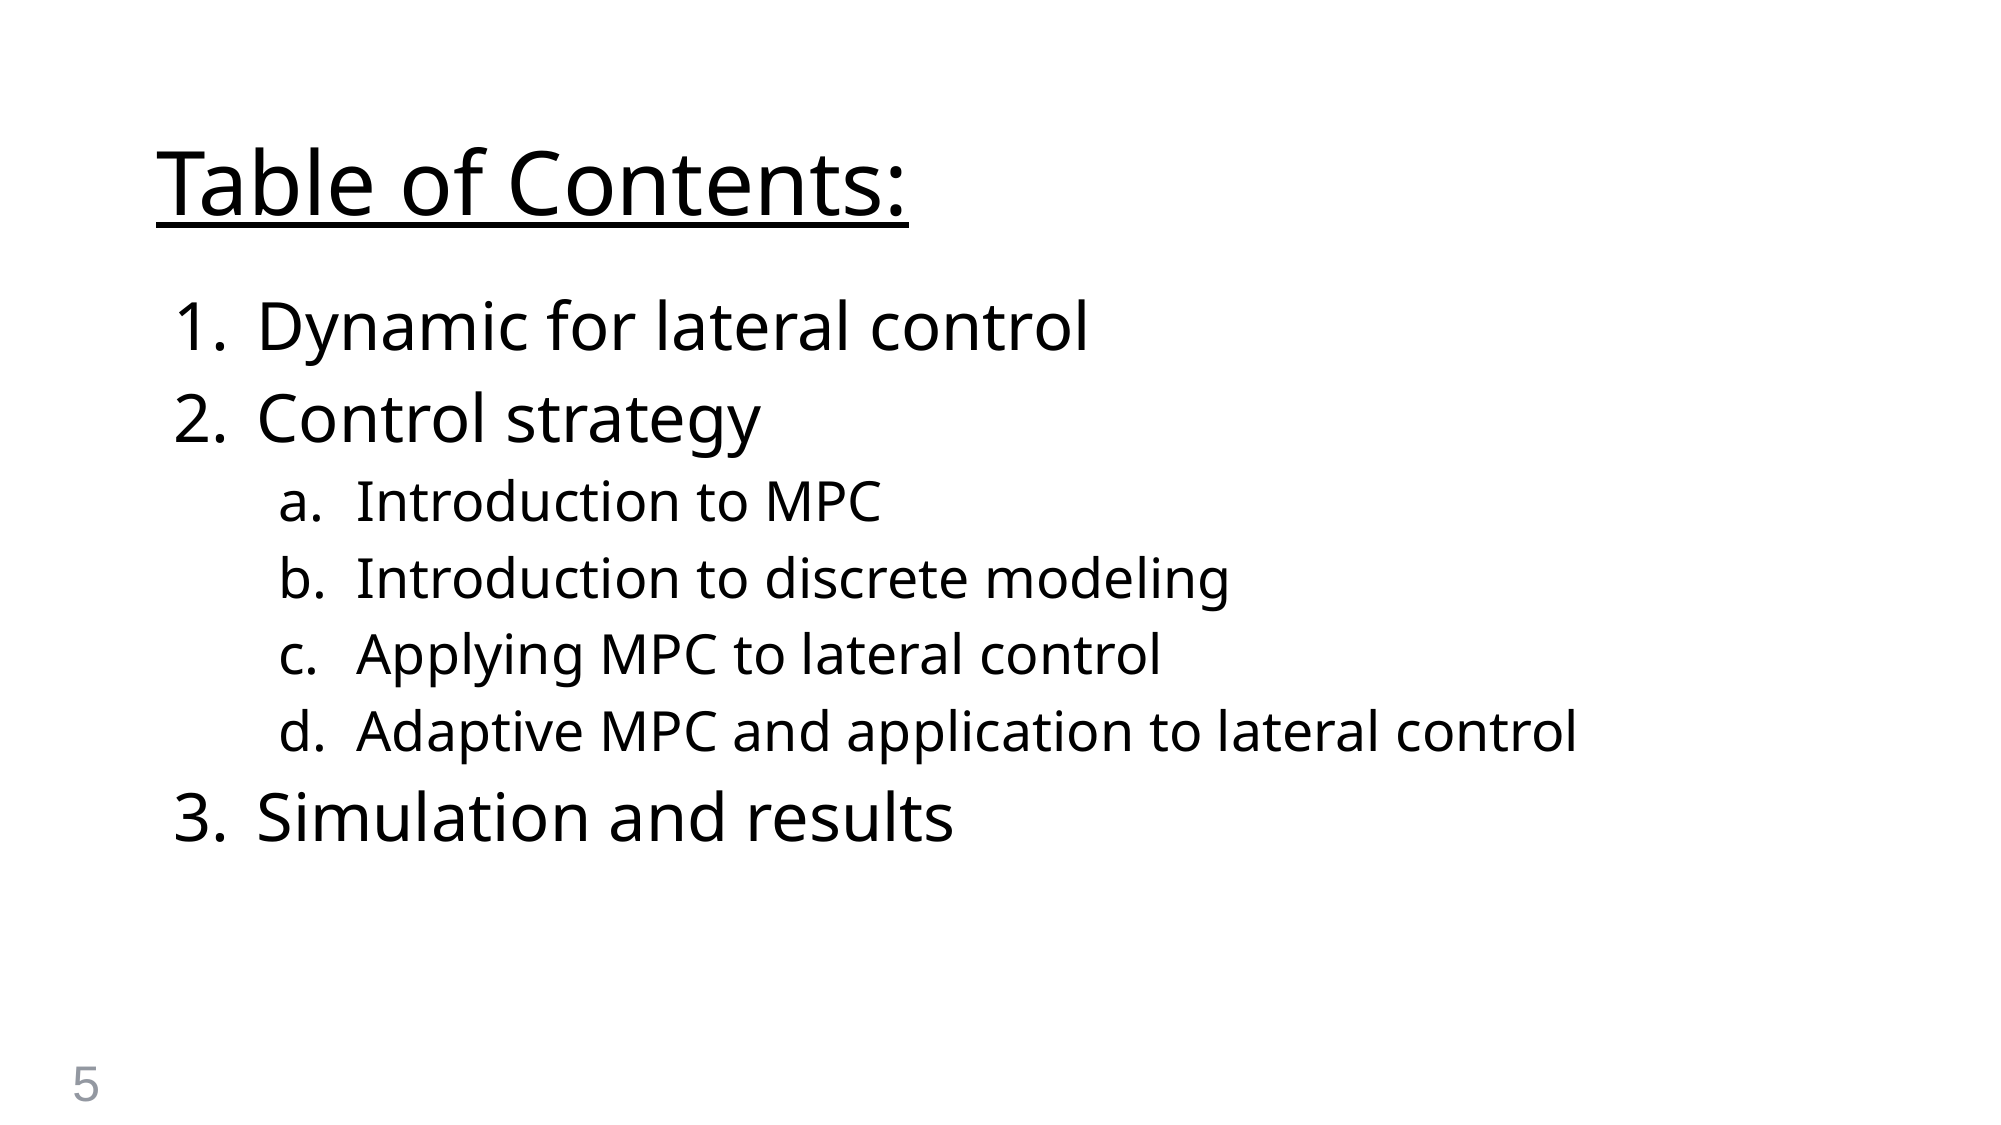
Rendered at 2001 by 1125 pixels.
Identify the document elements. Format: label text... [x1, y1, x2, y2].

list Dynamic for lateral control Control strategy Introduction to MPC Introduction to discrete modeling Applying MPC to lateral control Adaptive MPC and application to lateral control Simulation and results [136, 252, 1888, 1078]
slide_number 5 [0, 1038, 120, 1125]
title Table of Contents: [136, 106, 2000, 232]
